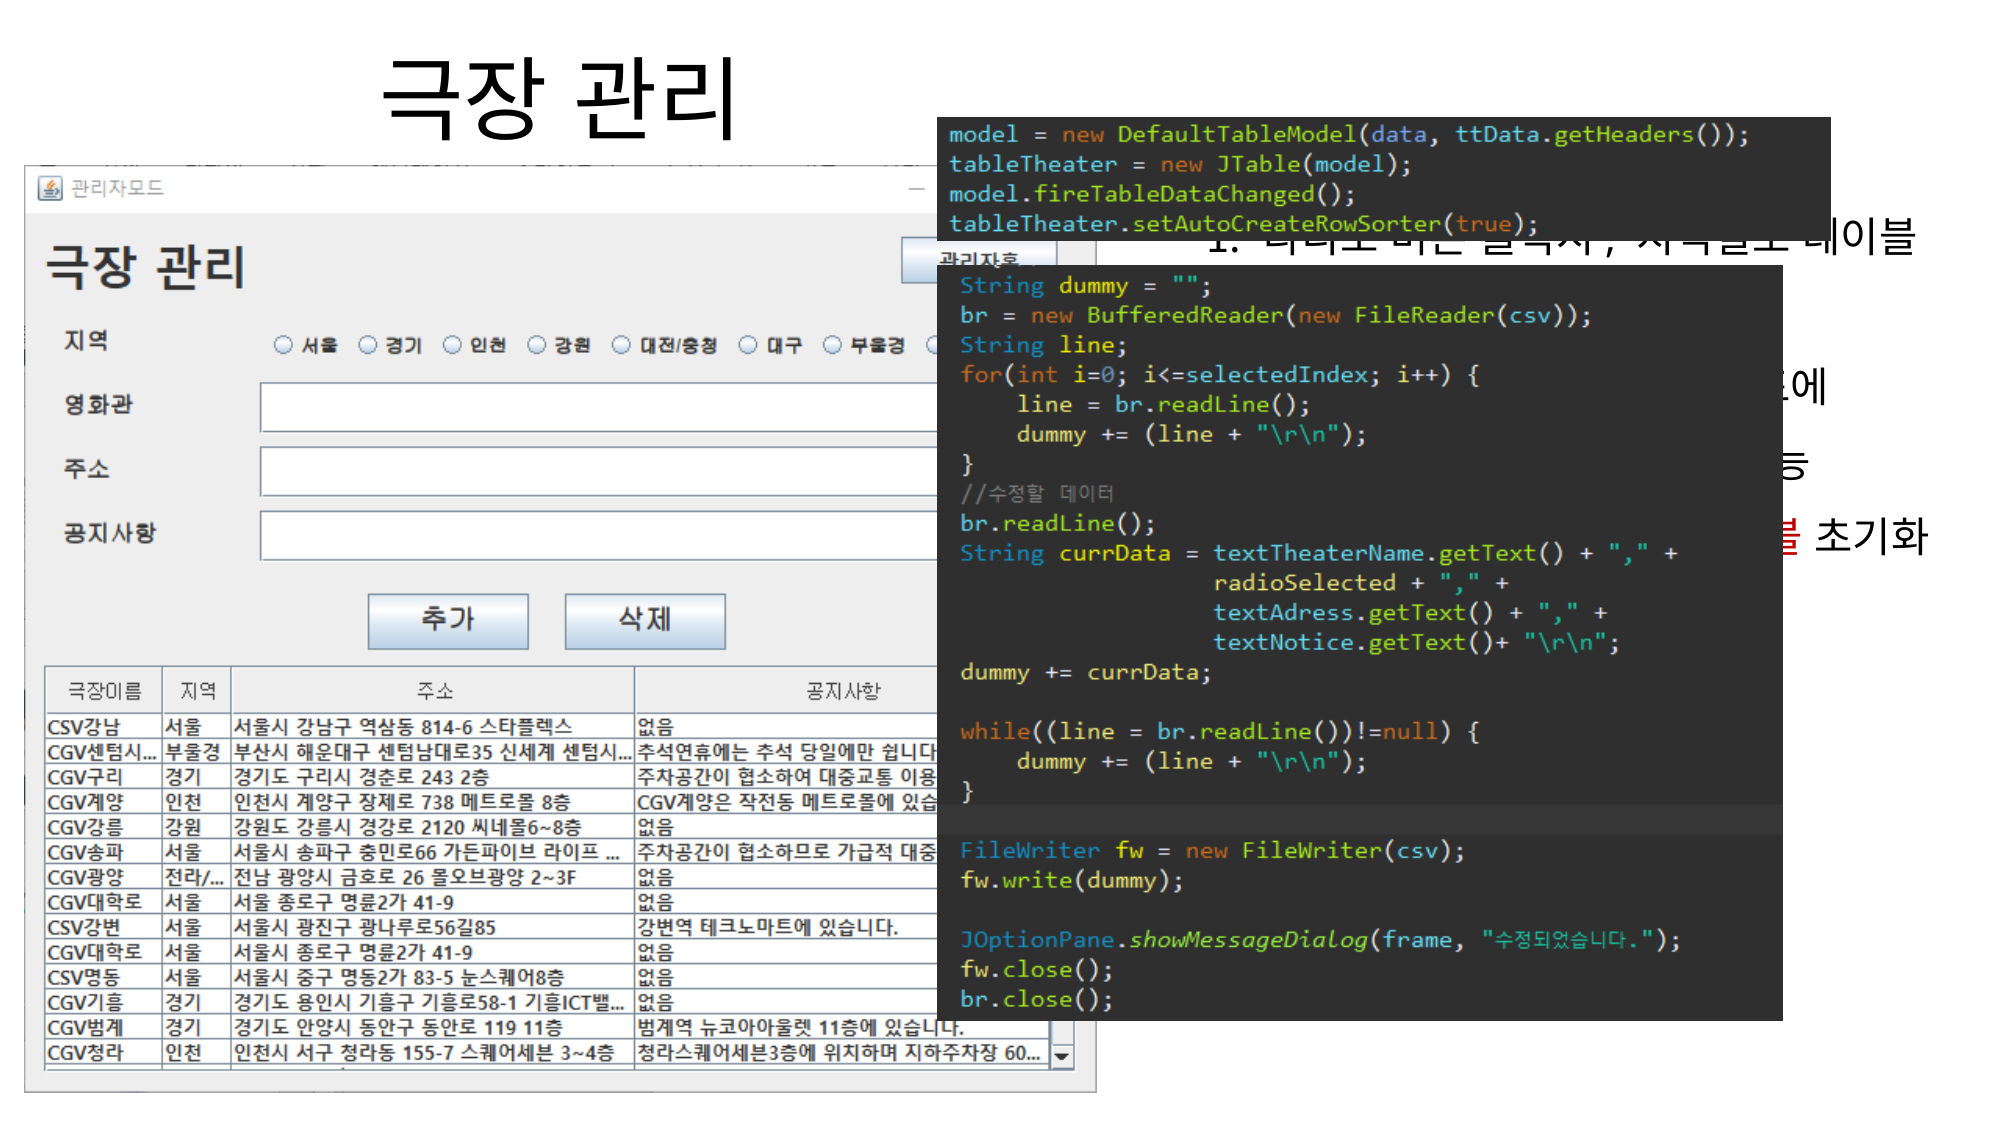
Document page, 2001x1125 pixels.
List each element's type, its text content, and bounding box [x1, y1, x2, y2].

picture [24, 117, 1831, 1093]
title 극장 관리 [241, 32, 881, 161]
text_box 라디오 버튼 클릭시, 지역별로 테이블 보임 테이블 셀 선택시, 텍스트필드에 내용표시되어 수정 및 삭제 가능 리셋시, 모든 입력란 및 테이블 초기화 [1192, 178, 1975, 569]
